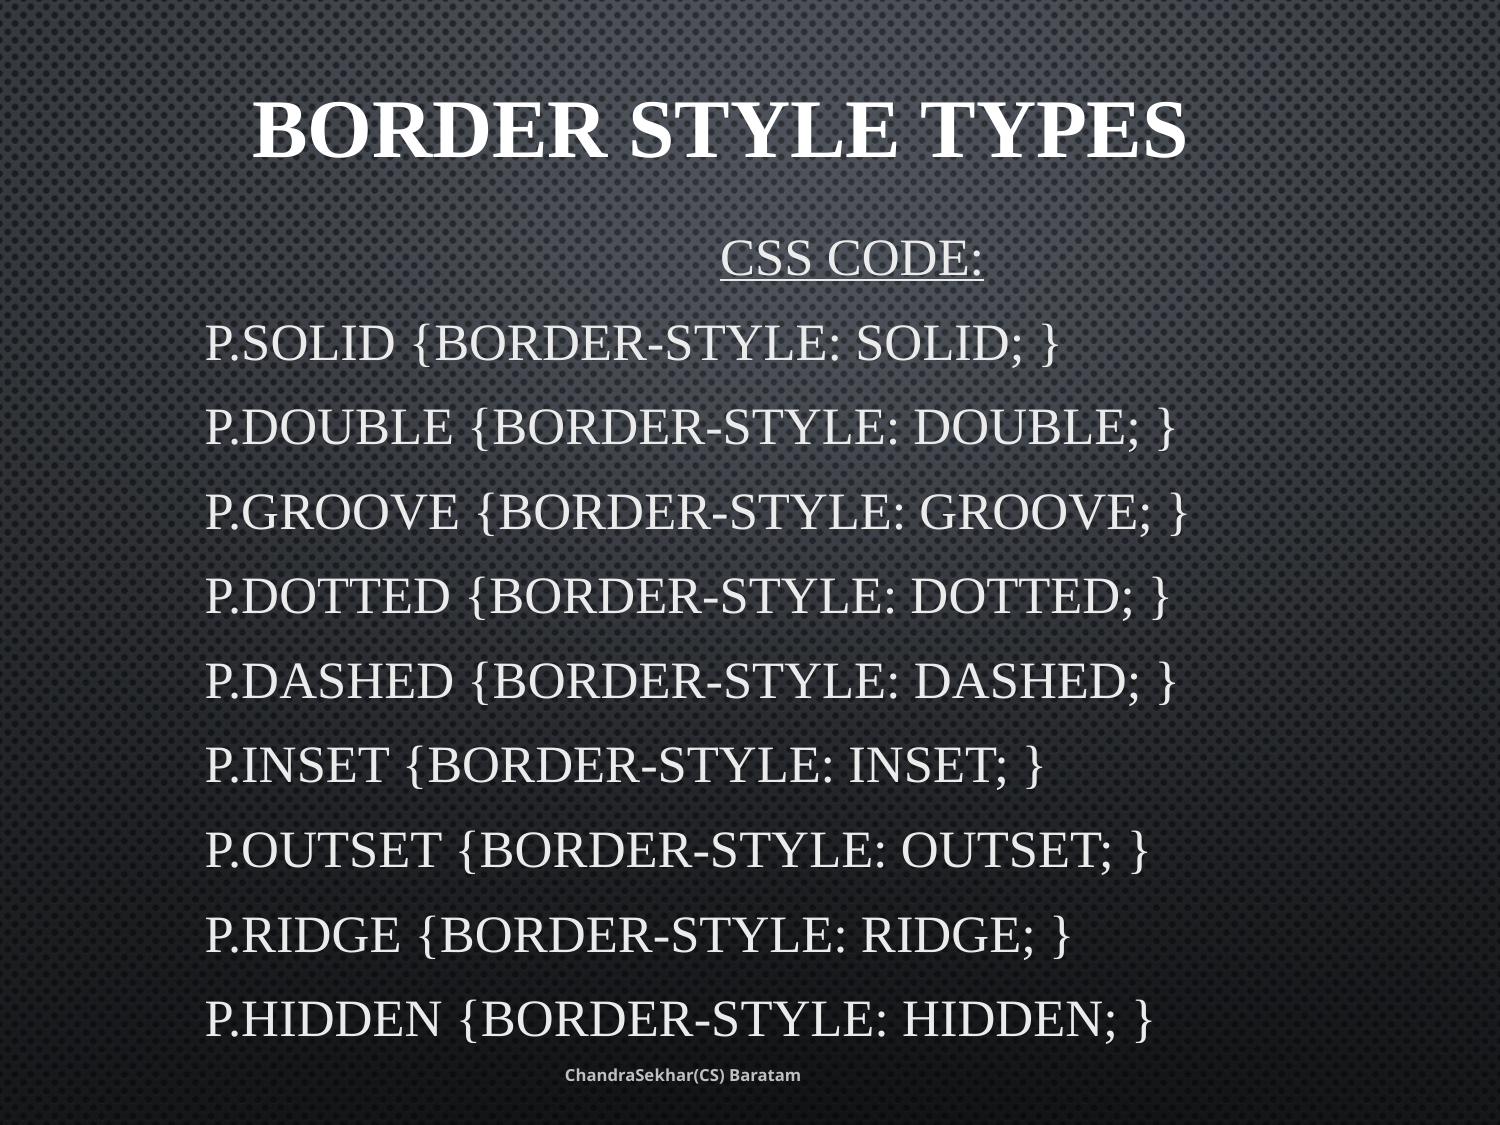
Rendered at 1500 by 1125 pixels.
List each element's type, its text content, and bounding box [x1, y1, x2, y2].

title Border Style Types [237, 16, 1408, 219]
subtitle CSS Code: p.solid {border-style: solid; } p.double {border-style: double; } p.groove {border-style: groove; } p.dotted {border-style: dotted; } p.dashed {border-style: dashed; } p.inset {border-style: inset; } p.outset {border-style: outset; } p.ridge {border-style: ridge; } p.hidden {border-style: hidden; } [204, 219, 1500, 1051]
footer ChandraSekhar(CS) Baratam [549, 1051, 1025, 1113]
